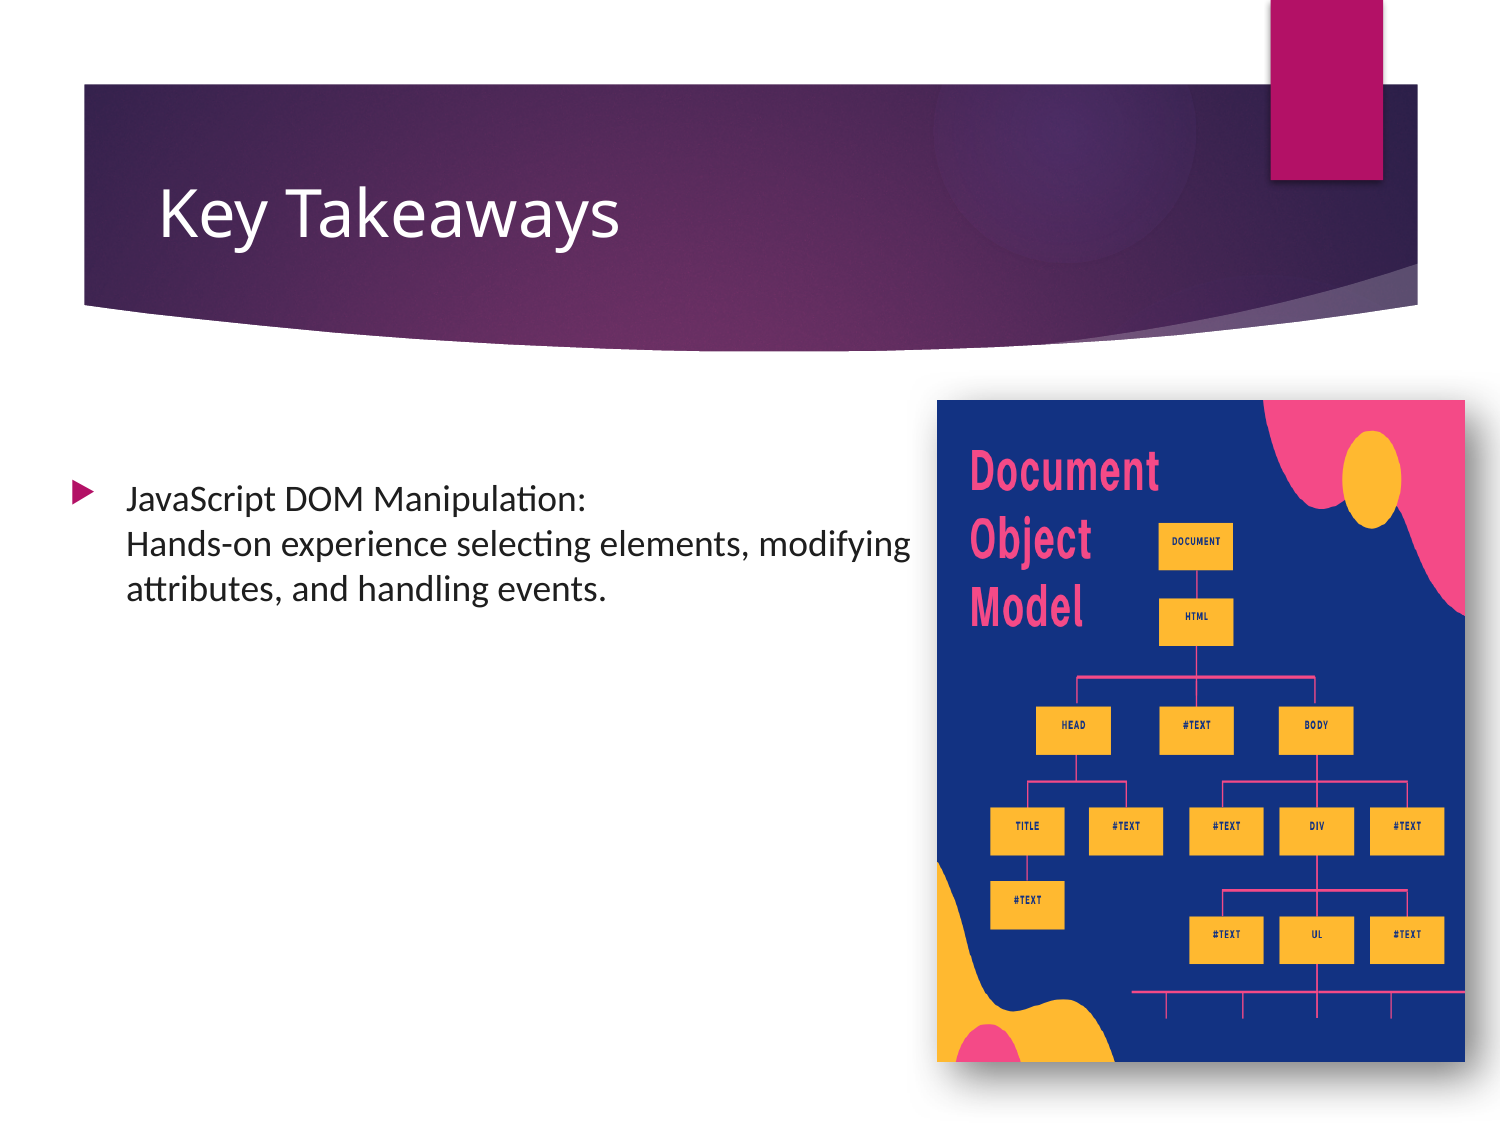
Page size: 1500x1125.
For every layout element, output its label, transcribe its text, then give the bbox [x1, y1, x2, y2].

title Key Takeaways [142, 152, 1183, 269]
list JavaScript DOM Manipulation: Hands-on experience selecting elements, modifying attributes, and handling events. [54, 400, 931, 980]
picture [936, 400, 1465, 1063]
